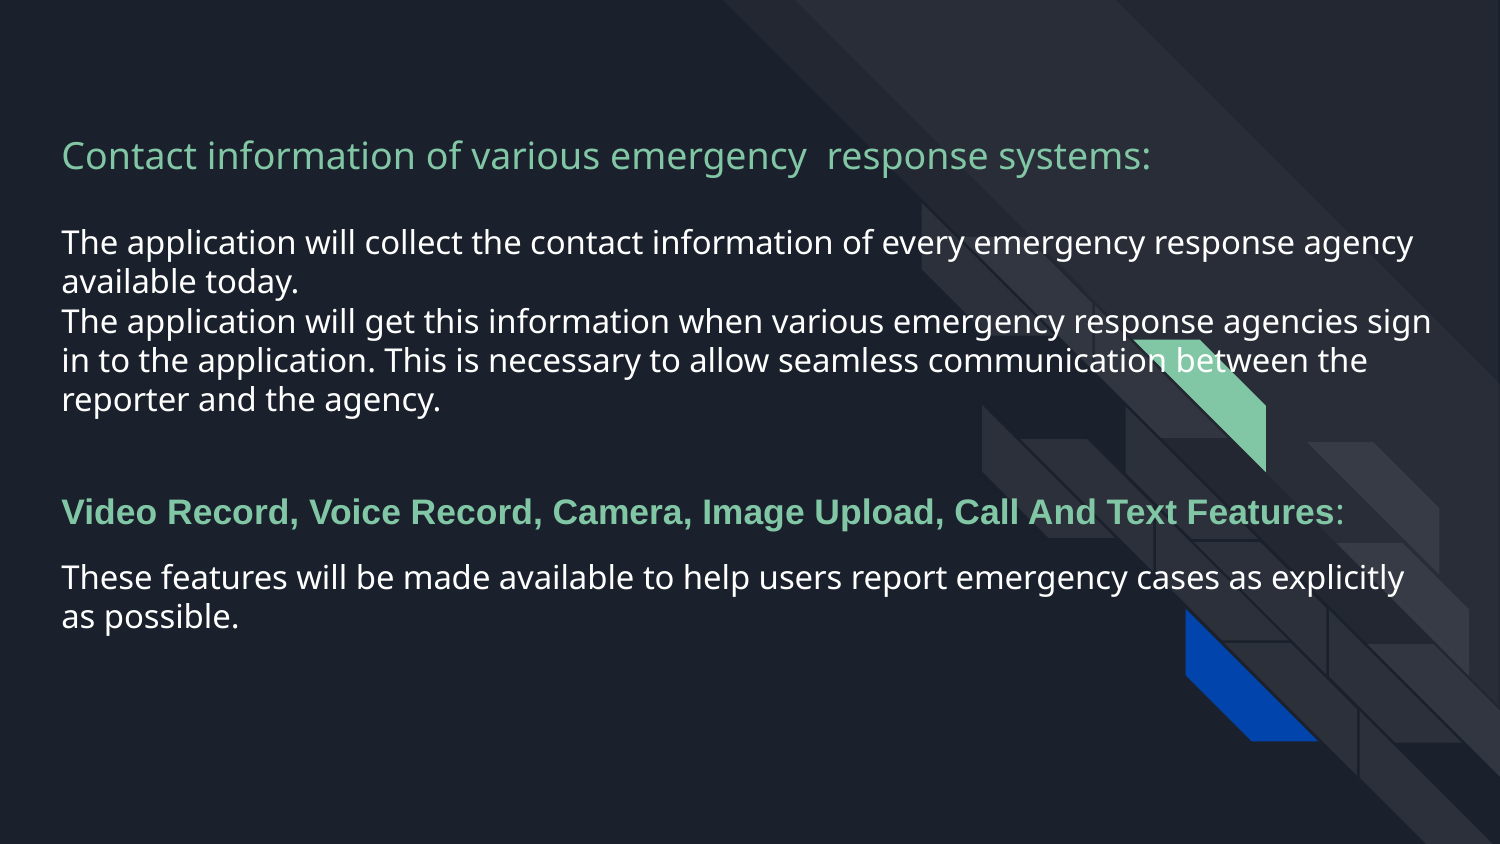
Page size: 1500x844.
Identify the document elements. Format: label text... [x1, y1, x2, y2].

title Contact information of various emergency response systems: The application will collect the contact information of every emergency response agency available today. The application will get this information when various emergency response agencies sign in to the application. This is necessary to allow seamless communication between the reporter and the agency. Video Record, Voice Record, Camera, Image Upload, Call And Text Features: These features will be made available to help users report emergency cases as explicitly as possible. [46, 116, 1463, 746]
